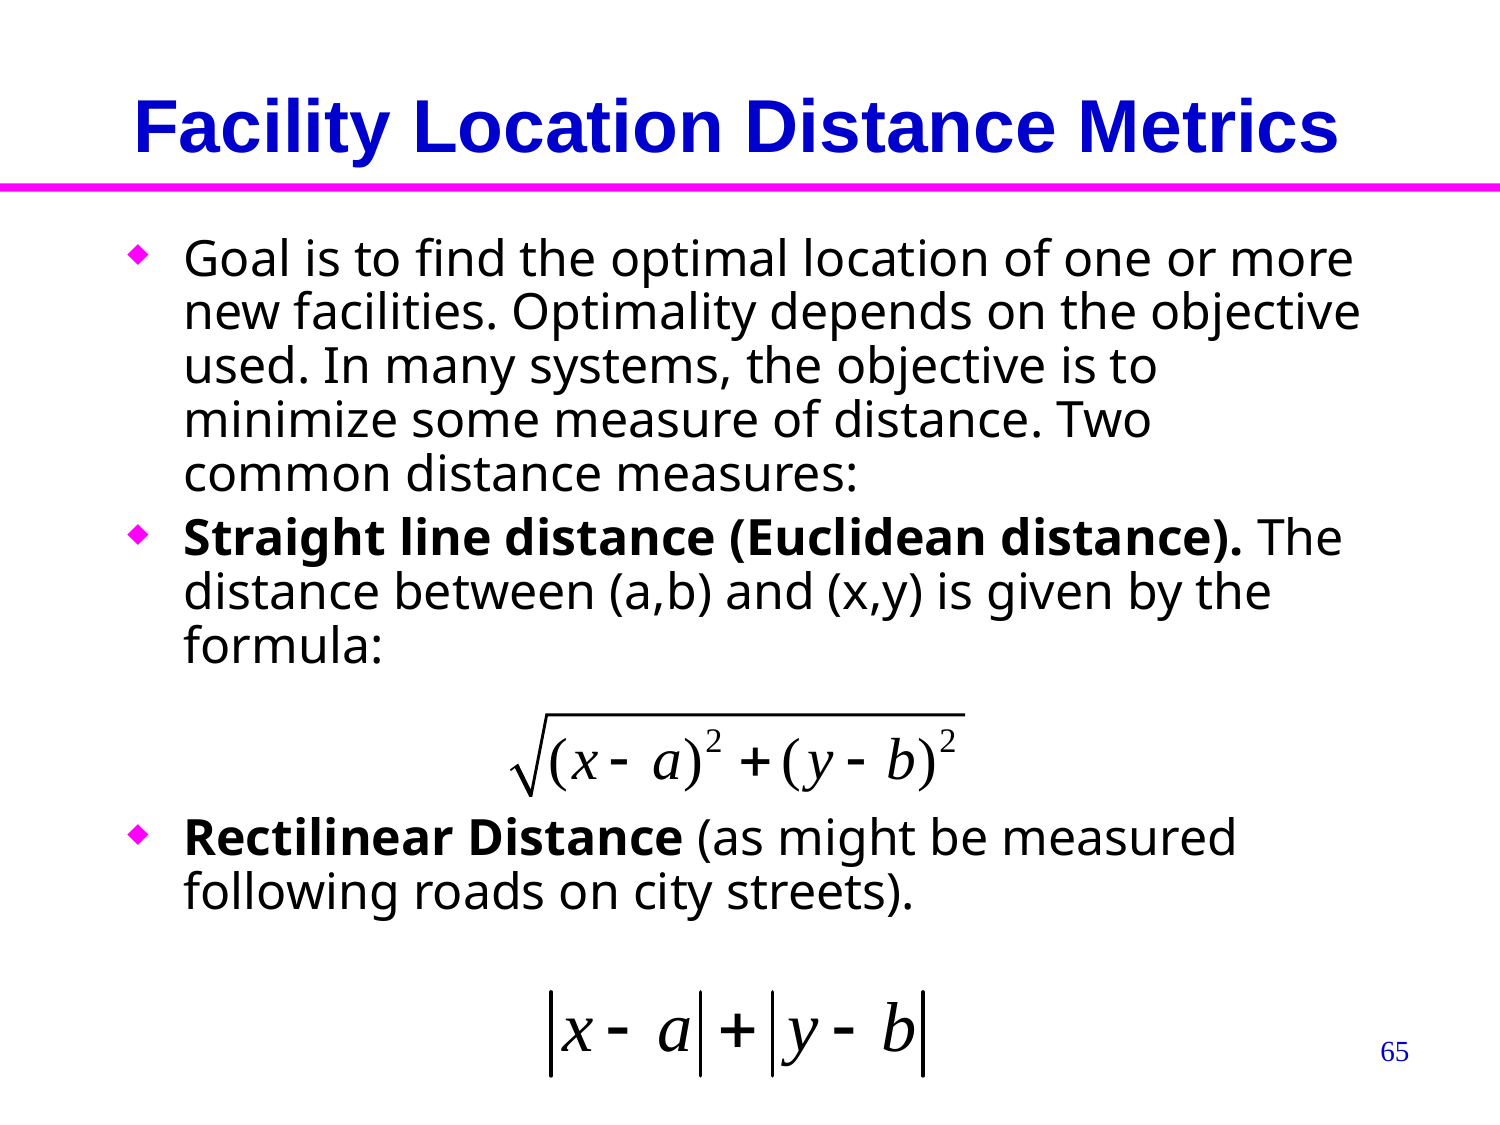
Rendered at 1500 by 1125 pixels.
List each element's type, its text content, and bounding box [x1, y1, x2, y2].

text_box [537, 974, 938, 1093]
title Facility Location Distance Metrics [99, 50, 1375, 175]
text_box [499, 699, 976, 810]
list Goal is to find the optimal location of one or more new facilities. Optimality depends on the objective used. In many systems, the objective is to minimize some measure of distance. Two common distance measures: Straight line distance (Euclidean distance). The distance between (a,b) and (x,y) is given by the formula: Rectilinear Distance (as might be measured following roads on city streets). [112, 225, 1388, 966]
slide_number 65 [1074, 1024, 1425, 1103]
